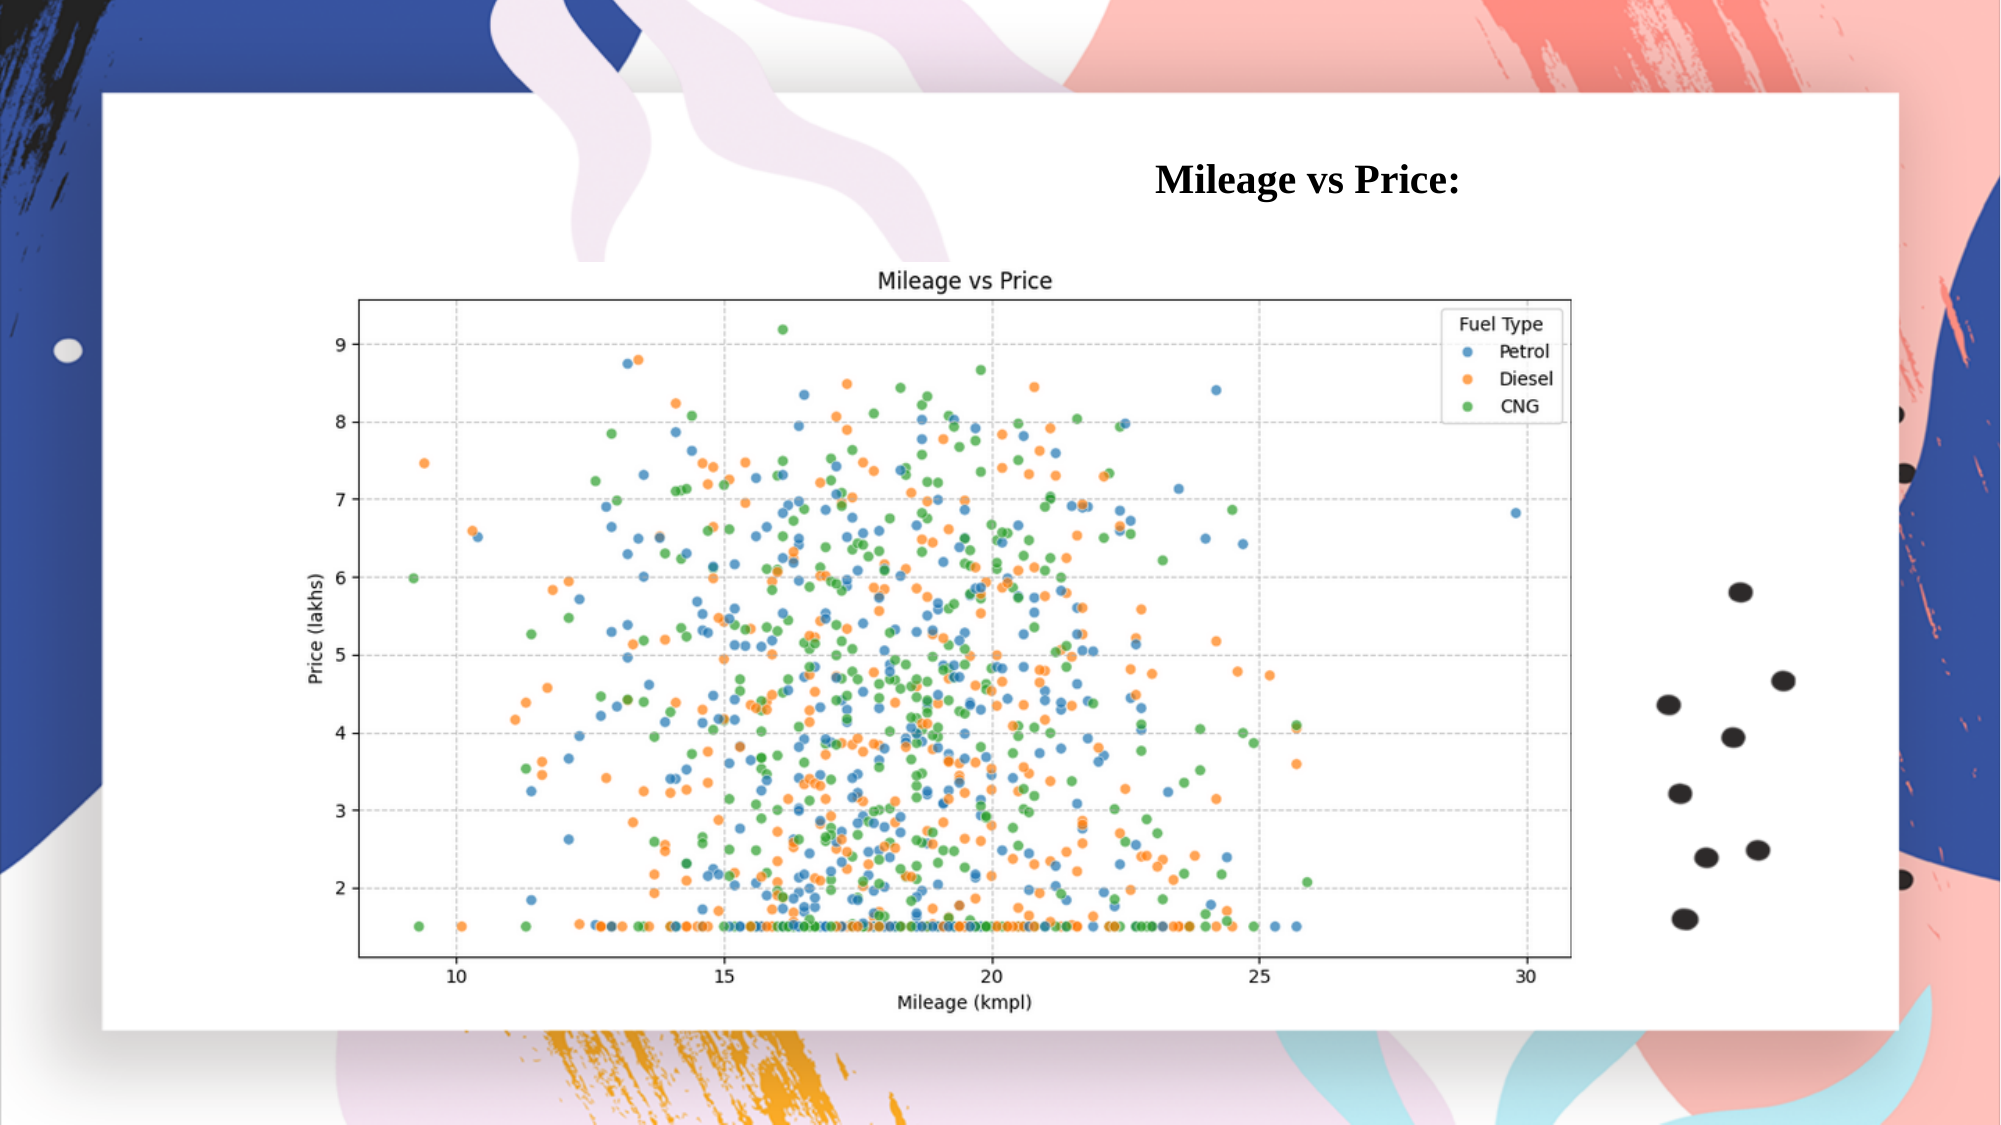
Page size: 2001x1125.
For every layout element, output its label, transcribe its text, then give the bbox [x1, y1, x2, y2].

text_box Mileage vs Price: [1140, 144, 1491, 210]
picture [0, 0, 2001, 1125]
